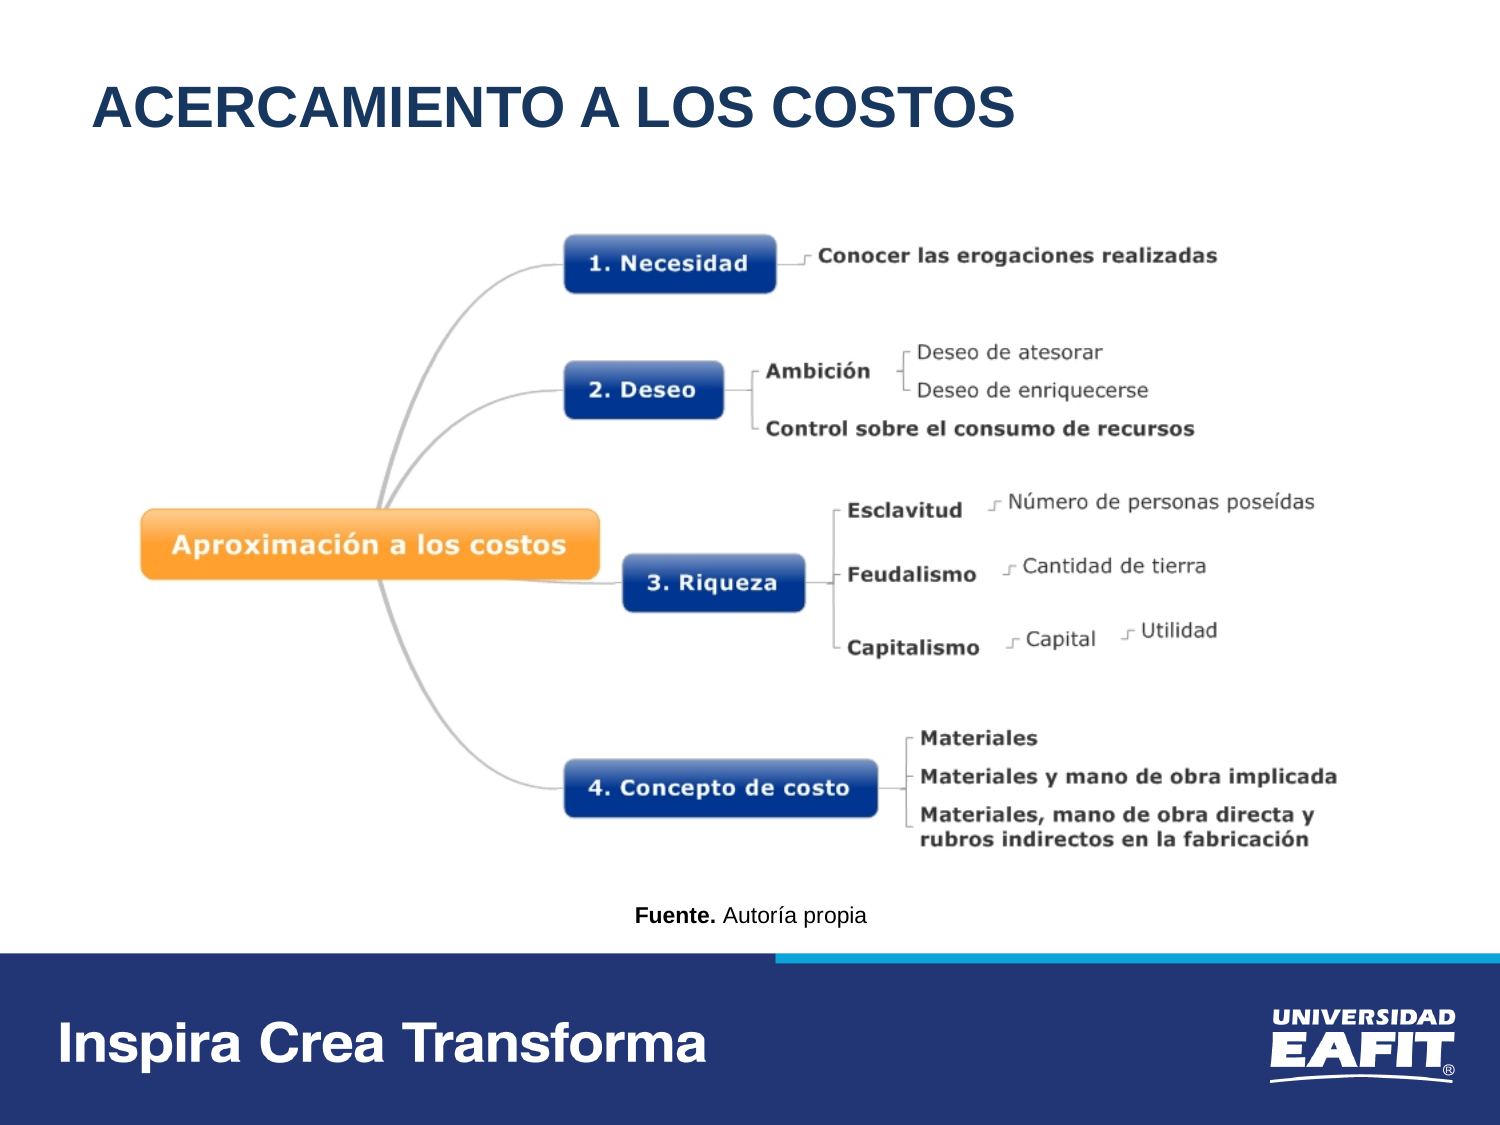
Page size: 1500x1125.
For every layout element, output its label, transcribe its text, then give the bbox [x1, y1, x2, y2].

picture [0, 0, 1500, 1125]
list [76, 172, 1410, 916]
title ACERCAMIENTO A LOS COSTOS [76, 31, 1427, 186]
text_box Fuente. Autoría propia [620, 916, 904, 936]
